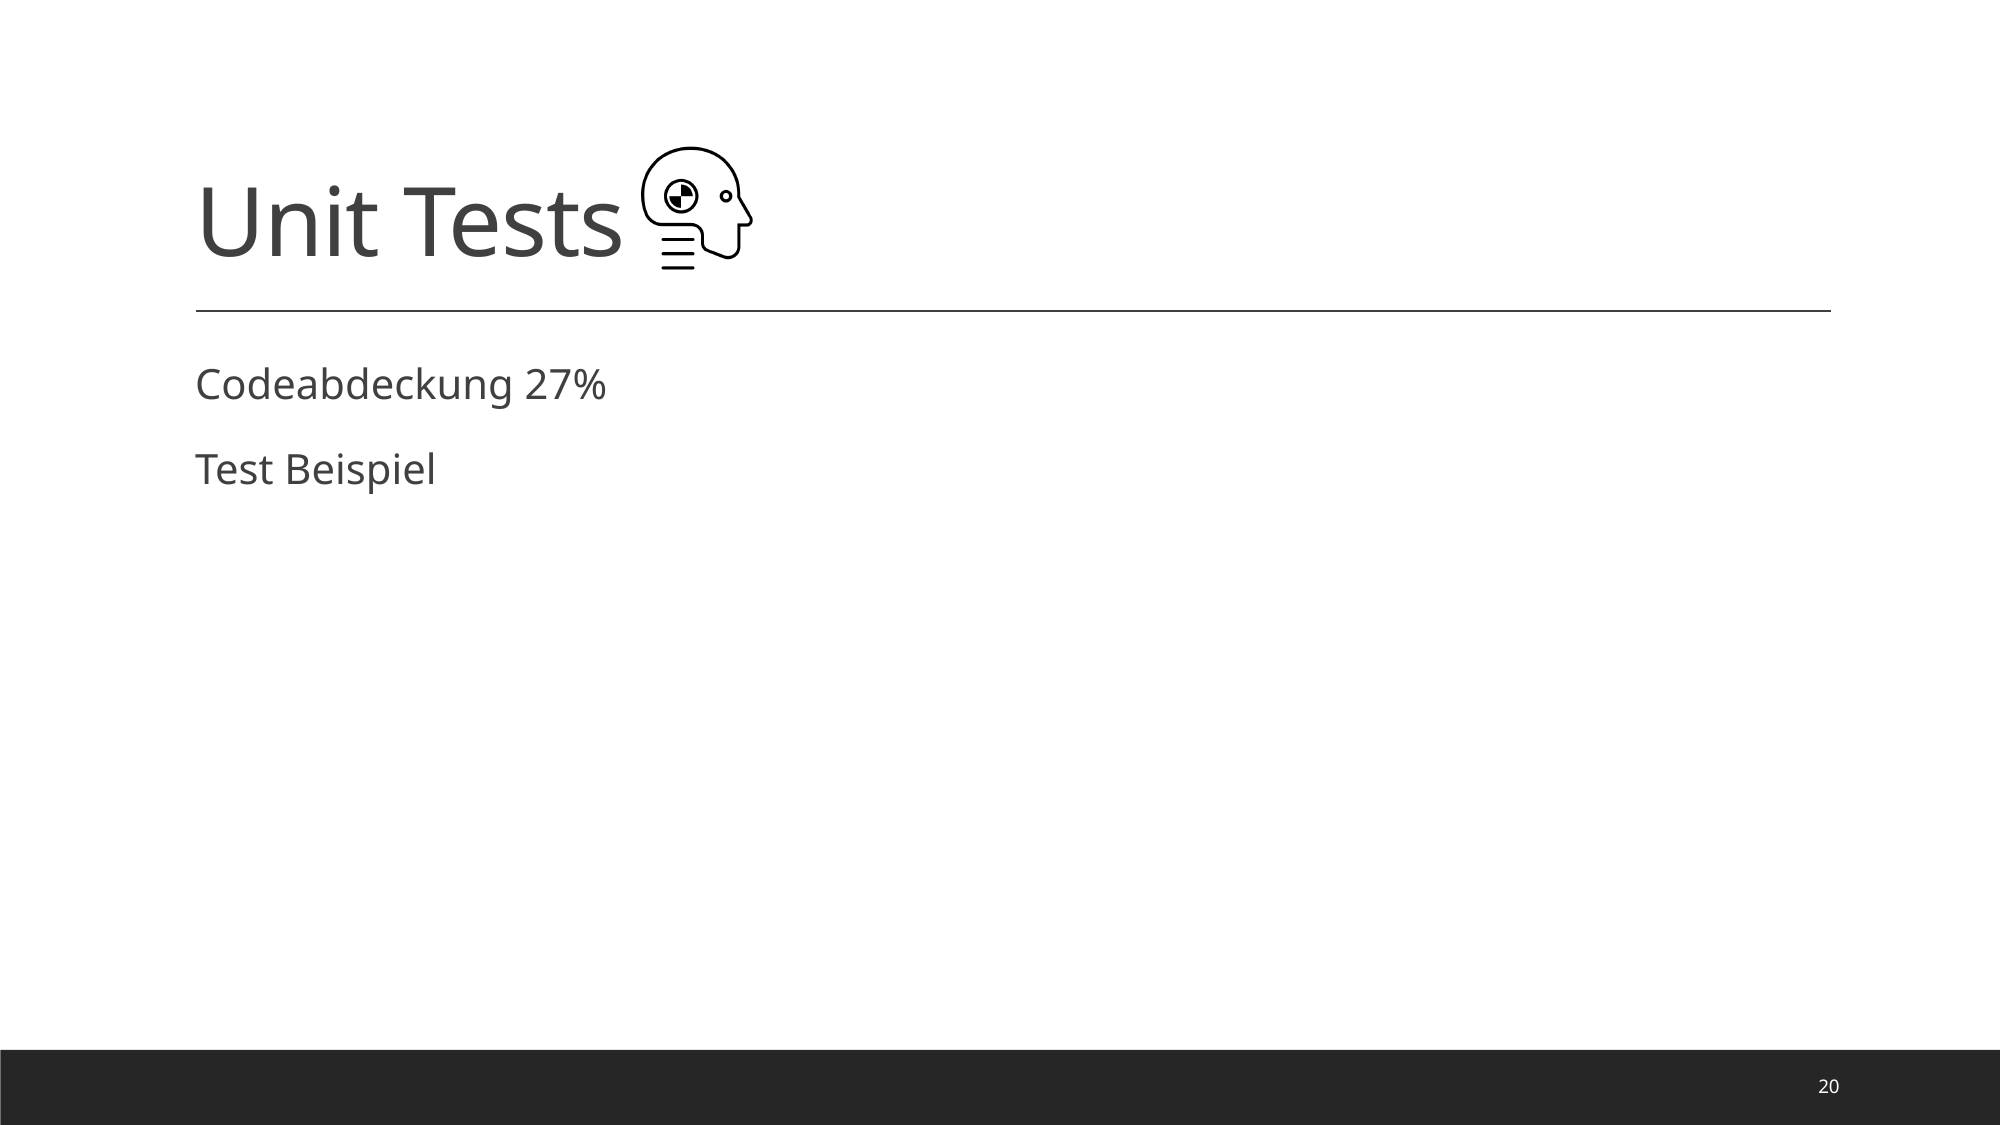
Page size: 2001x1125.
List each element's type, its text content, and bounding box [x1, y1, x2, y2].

list Codeabdeckung 27% Test Beispiel [180, 345, 1830, 963]
title Unit Tests [180, 47, 1830, 285]
picture [621, 134, 773, 286]
slide_number 20 [1803, 1057, 1932, 1118]
